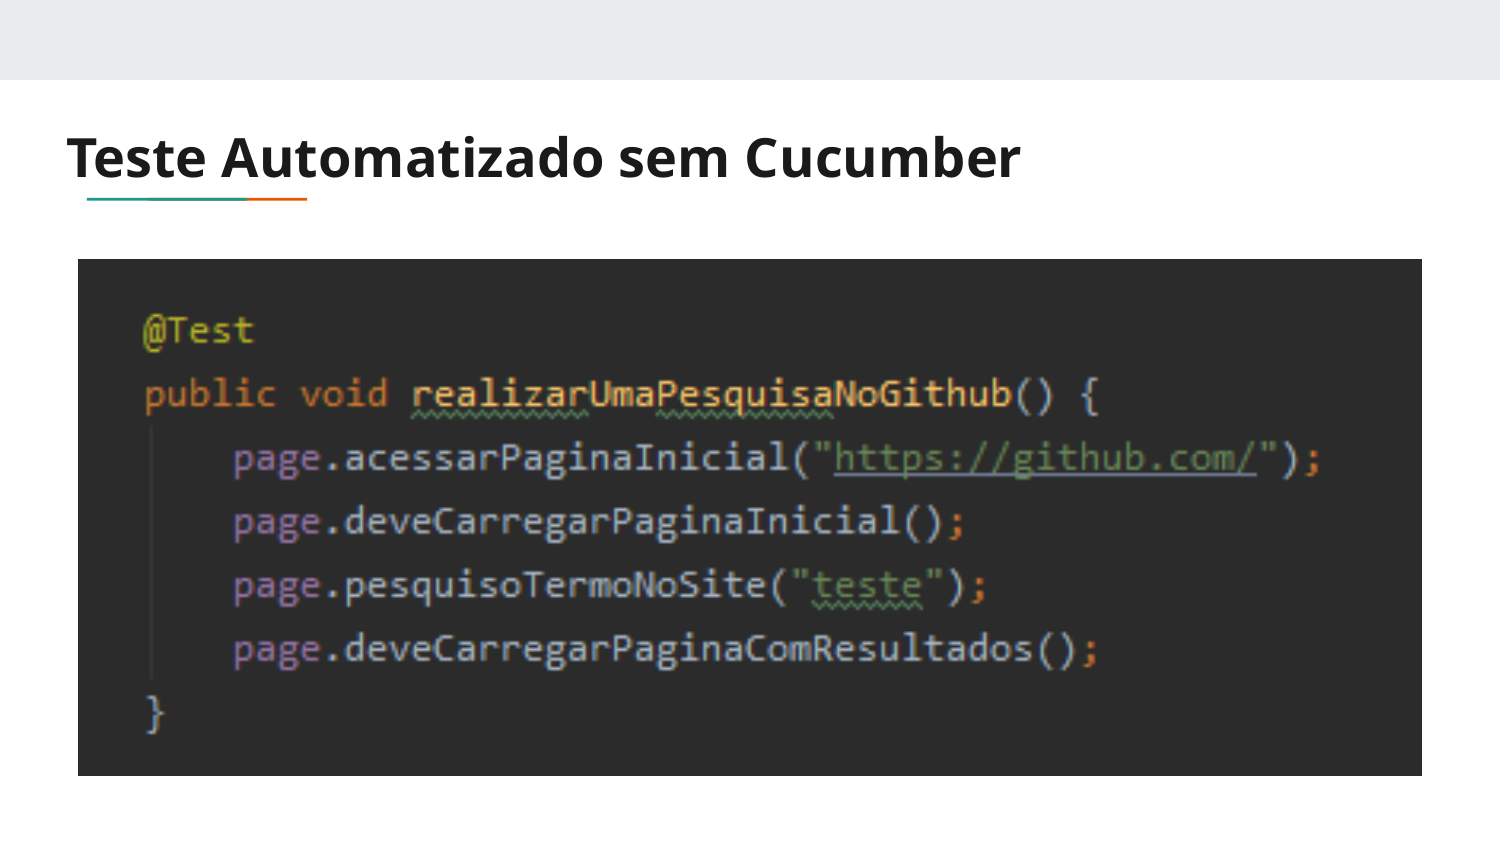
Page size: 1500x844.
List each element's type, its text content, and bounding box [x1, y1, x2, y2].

title Teste Automatizado sem Cucumber [51, 108, 1449, 203]
picture [77, 258, 1423, 776]
